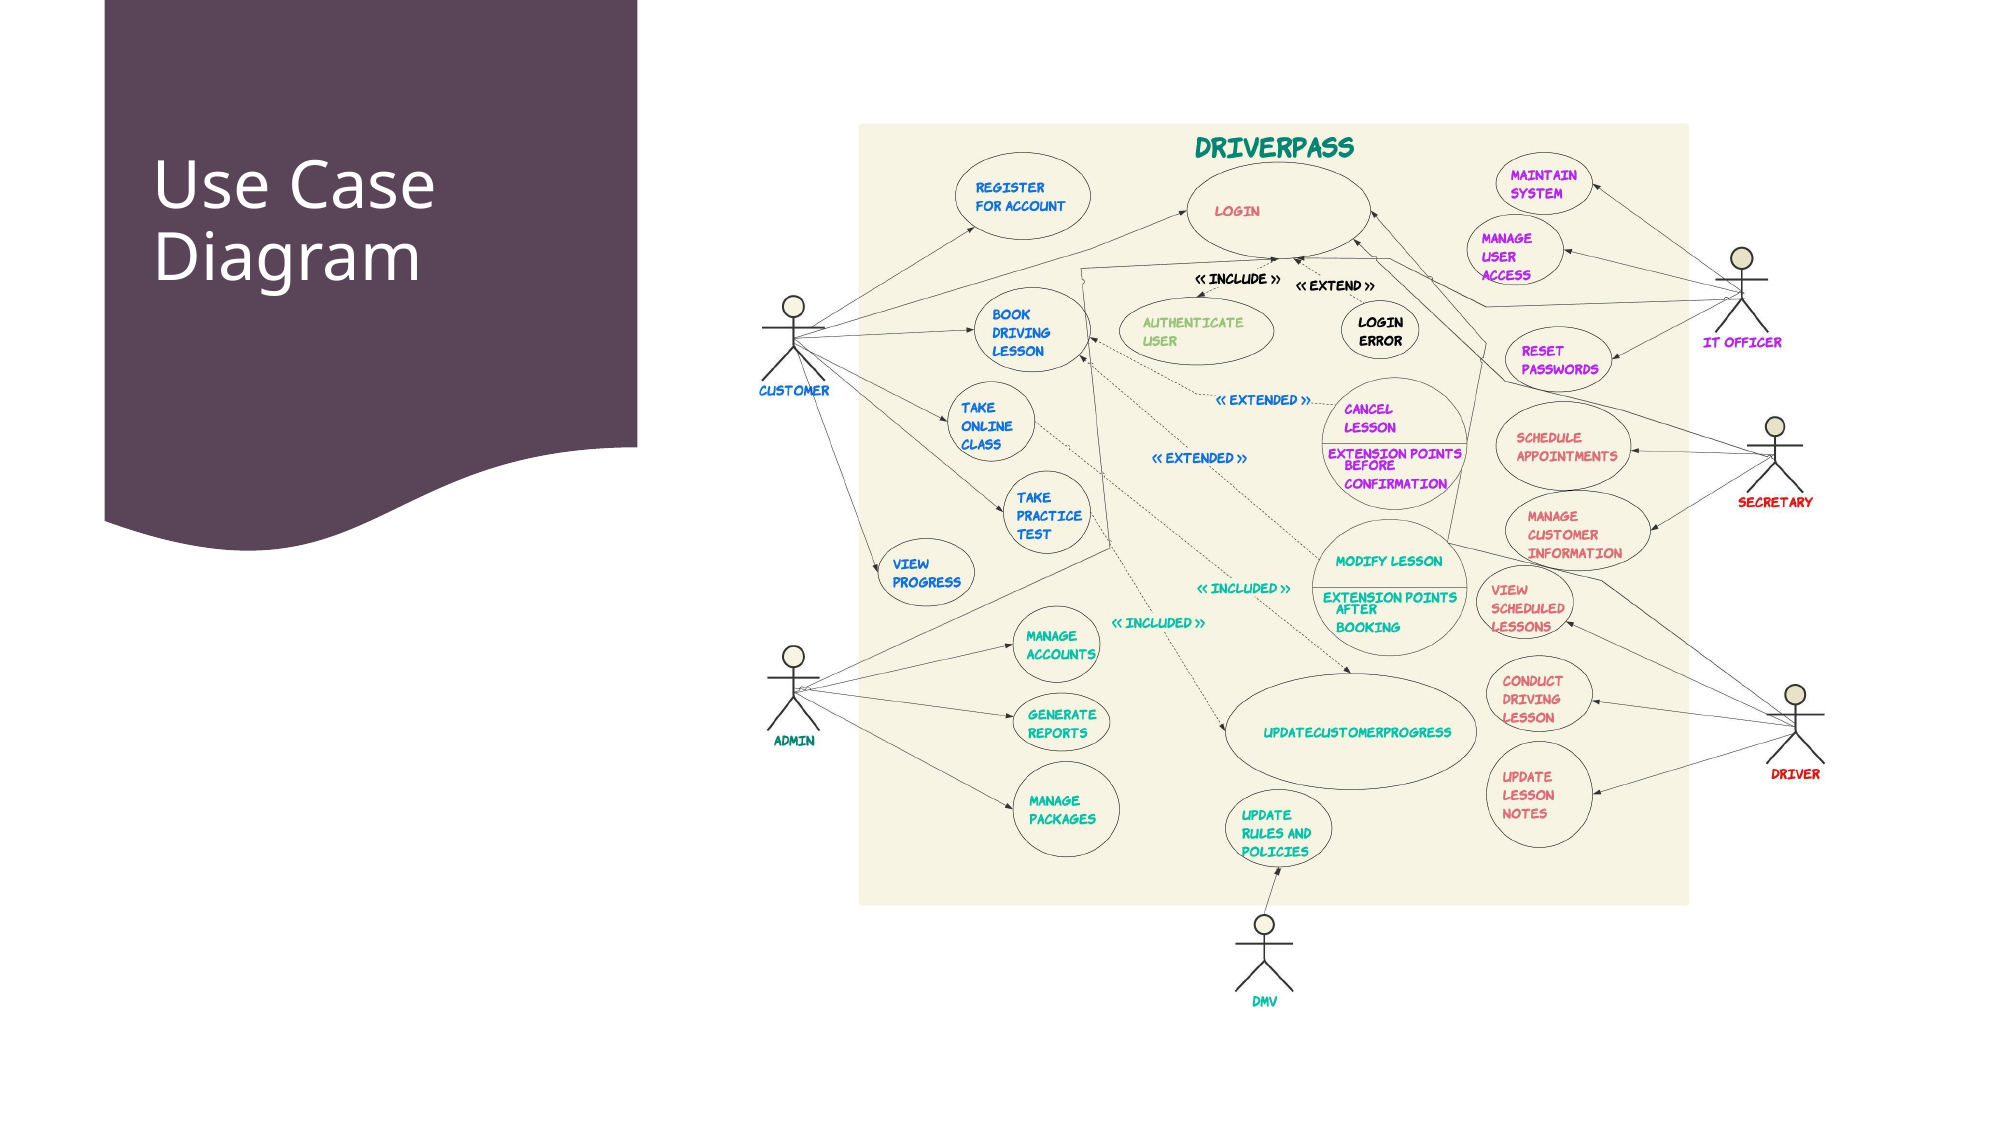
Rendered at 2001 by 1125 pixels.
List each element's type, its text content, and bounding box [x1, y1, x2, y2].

text_box [103, 0, 639, 552]
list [704, 104, 1882, 1021]
title Use Case Diagram [137, 28, 604, 417]
